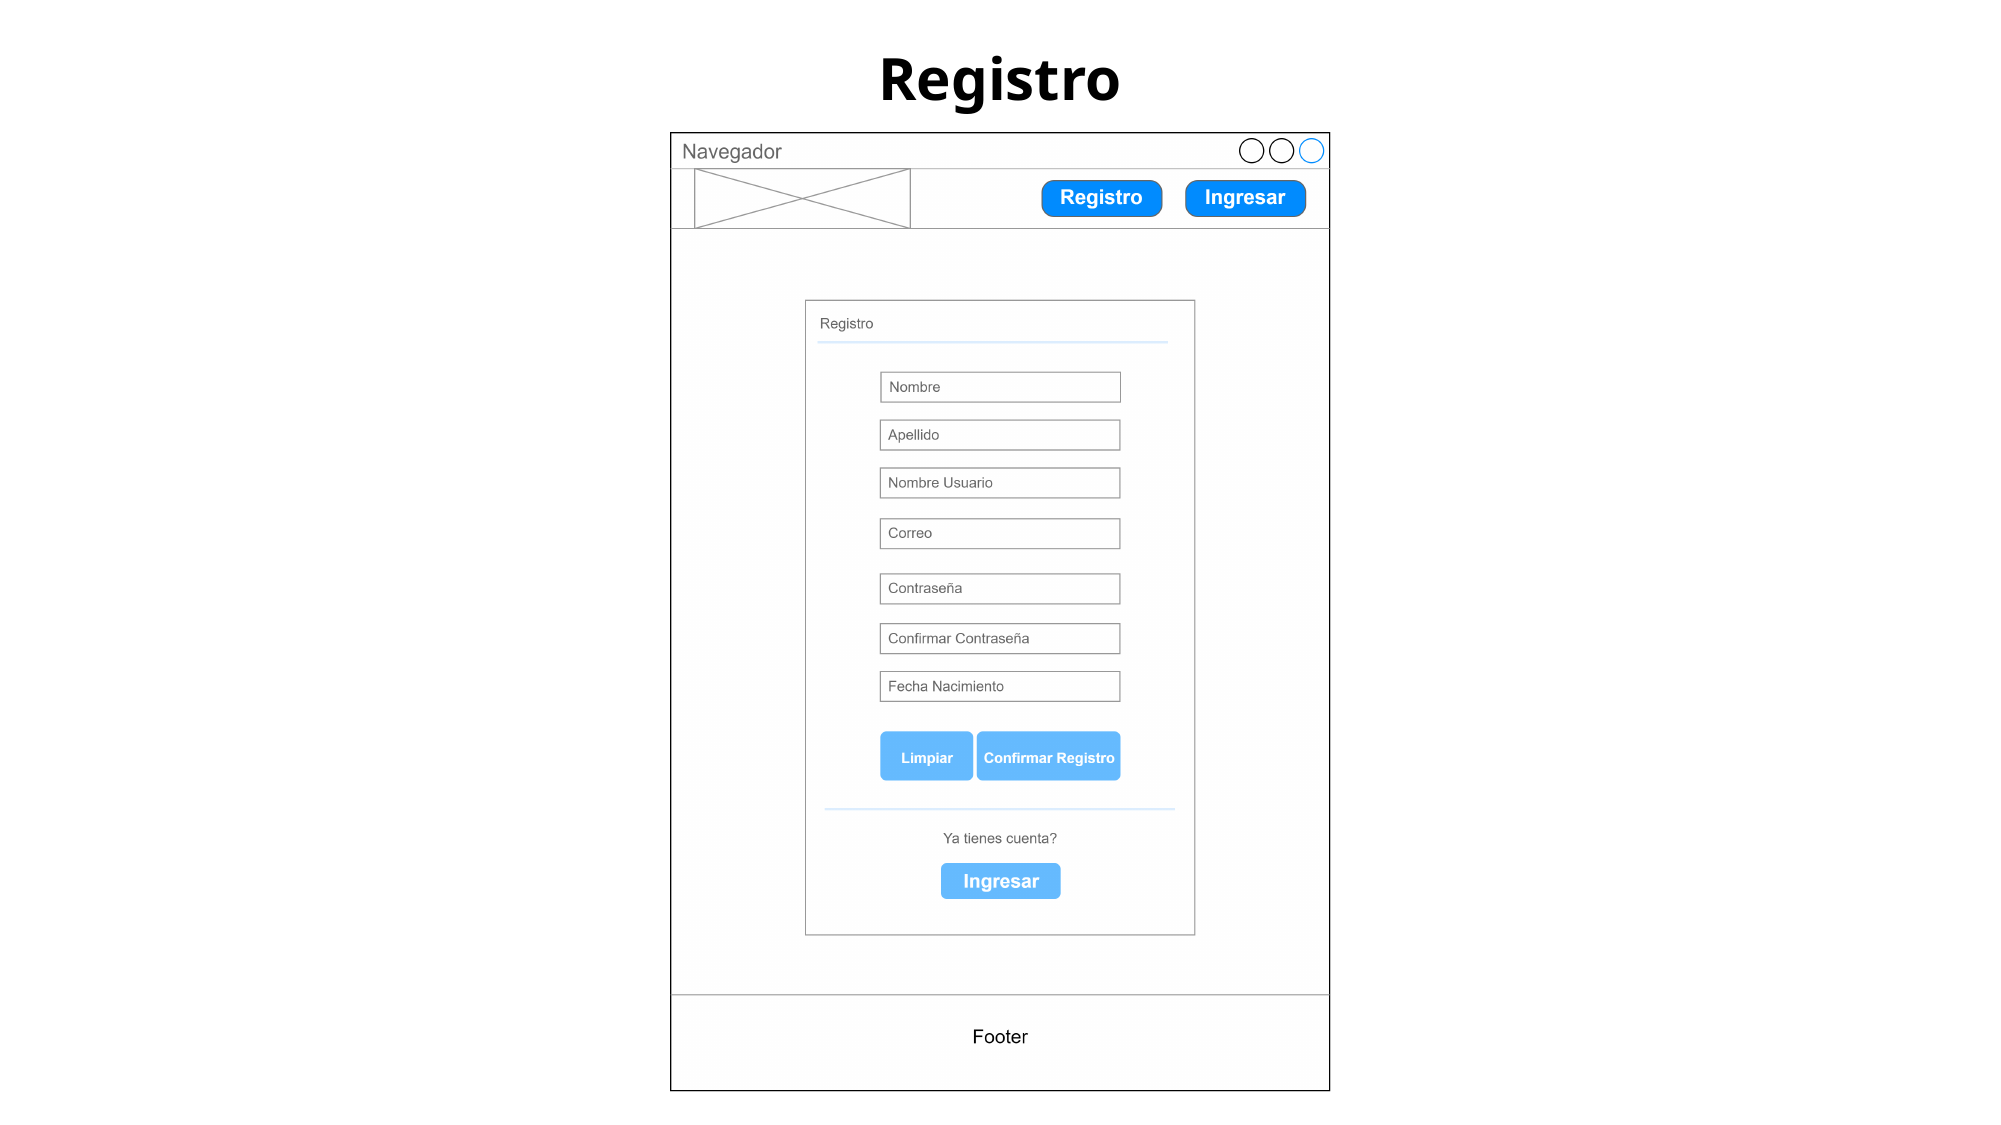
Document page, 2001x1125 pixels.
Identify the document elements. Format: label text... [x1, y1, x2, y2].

title Registro [710, 28, 1290, 120]
picture [658, 120, 1342, 1103]
